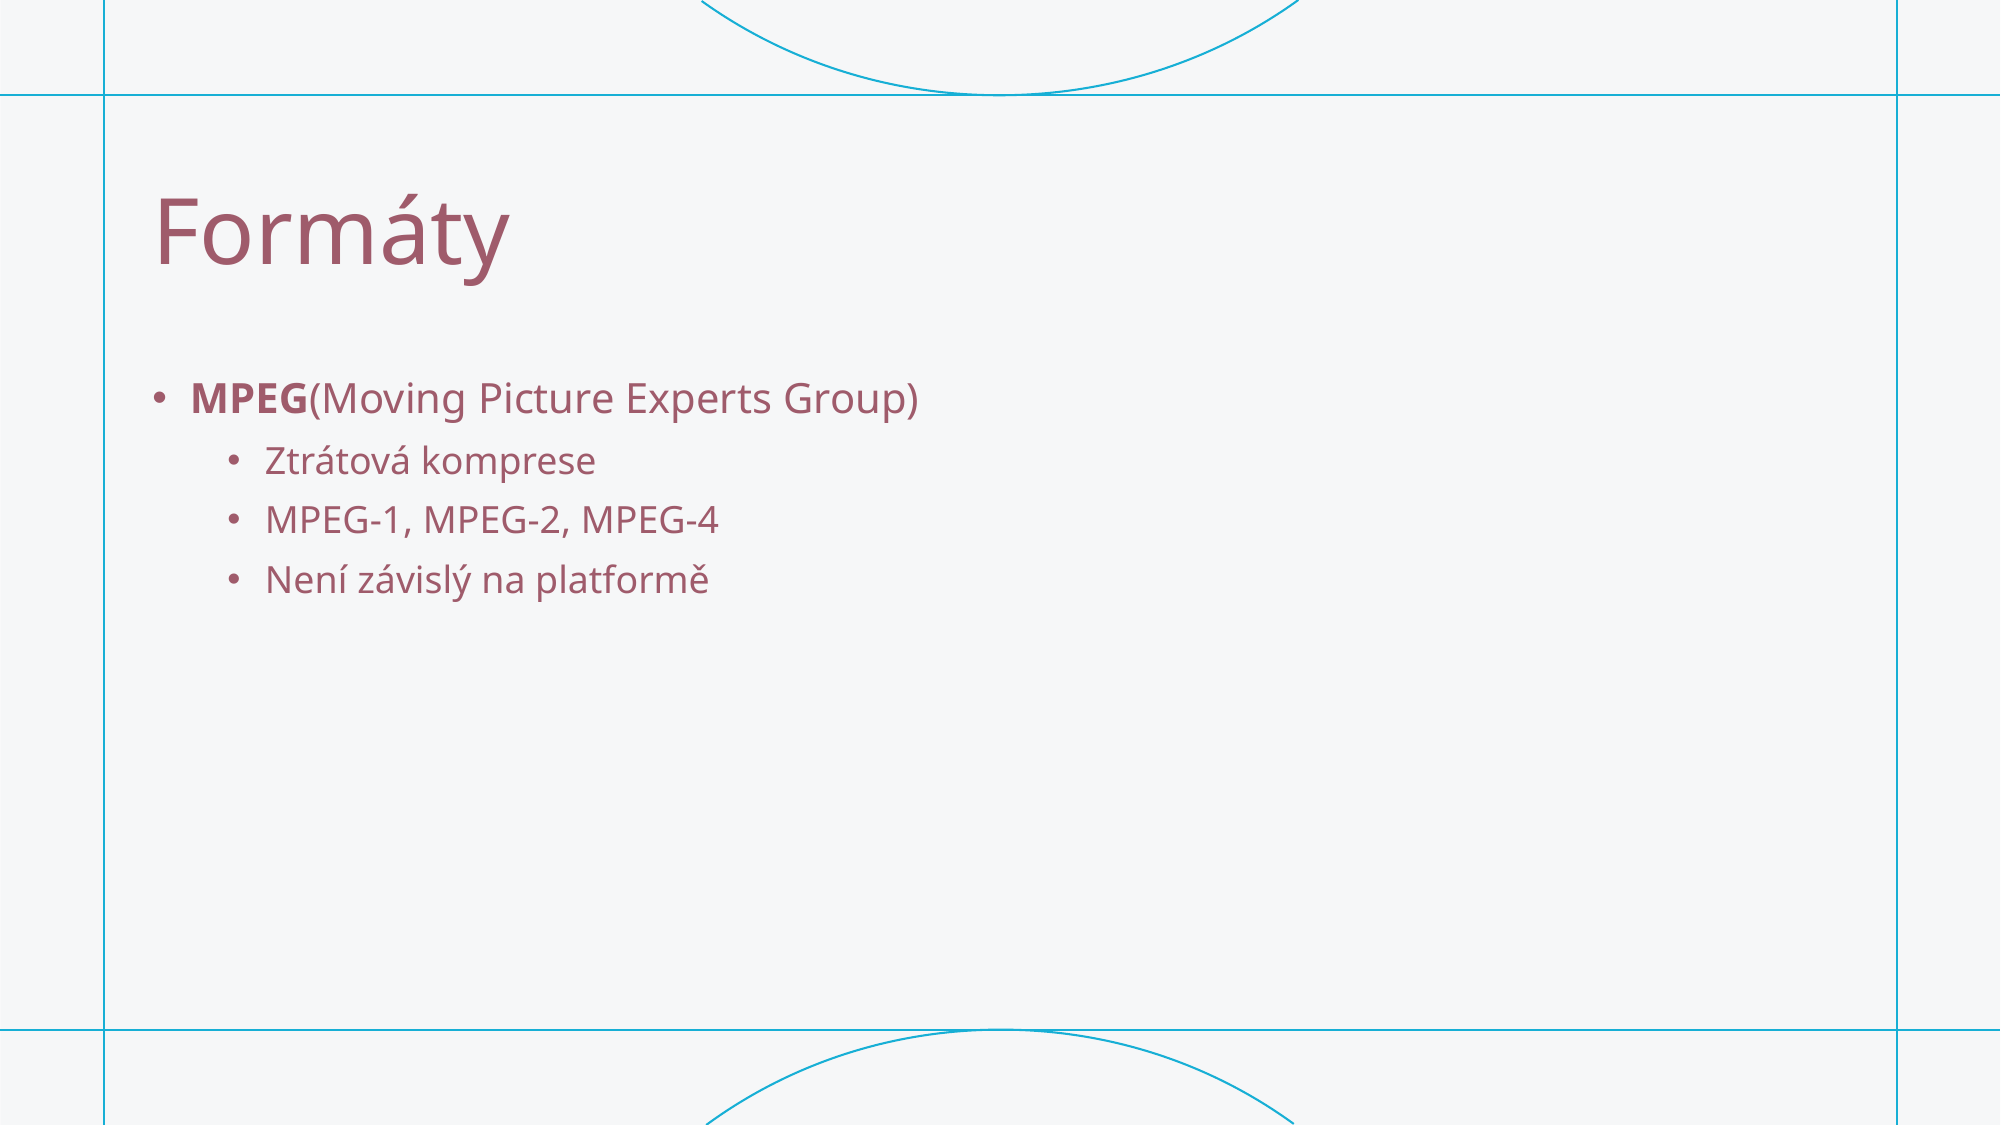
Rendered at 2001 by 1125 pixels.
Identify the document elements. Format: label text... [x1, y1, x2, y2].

title Formáty [137, 119, 1863, 337]
list MPEG(Moving Picture Experts Group) Ztrátová komprese MPEG-1, MPEG-2, MPEG-4 Není závislý na platformě [137, 359, 1863, 987]
